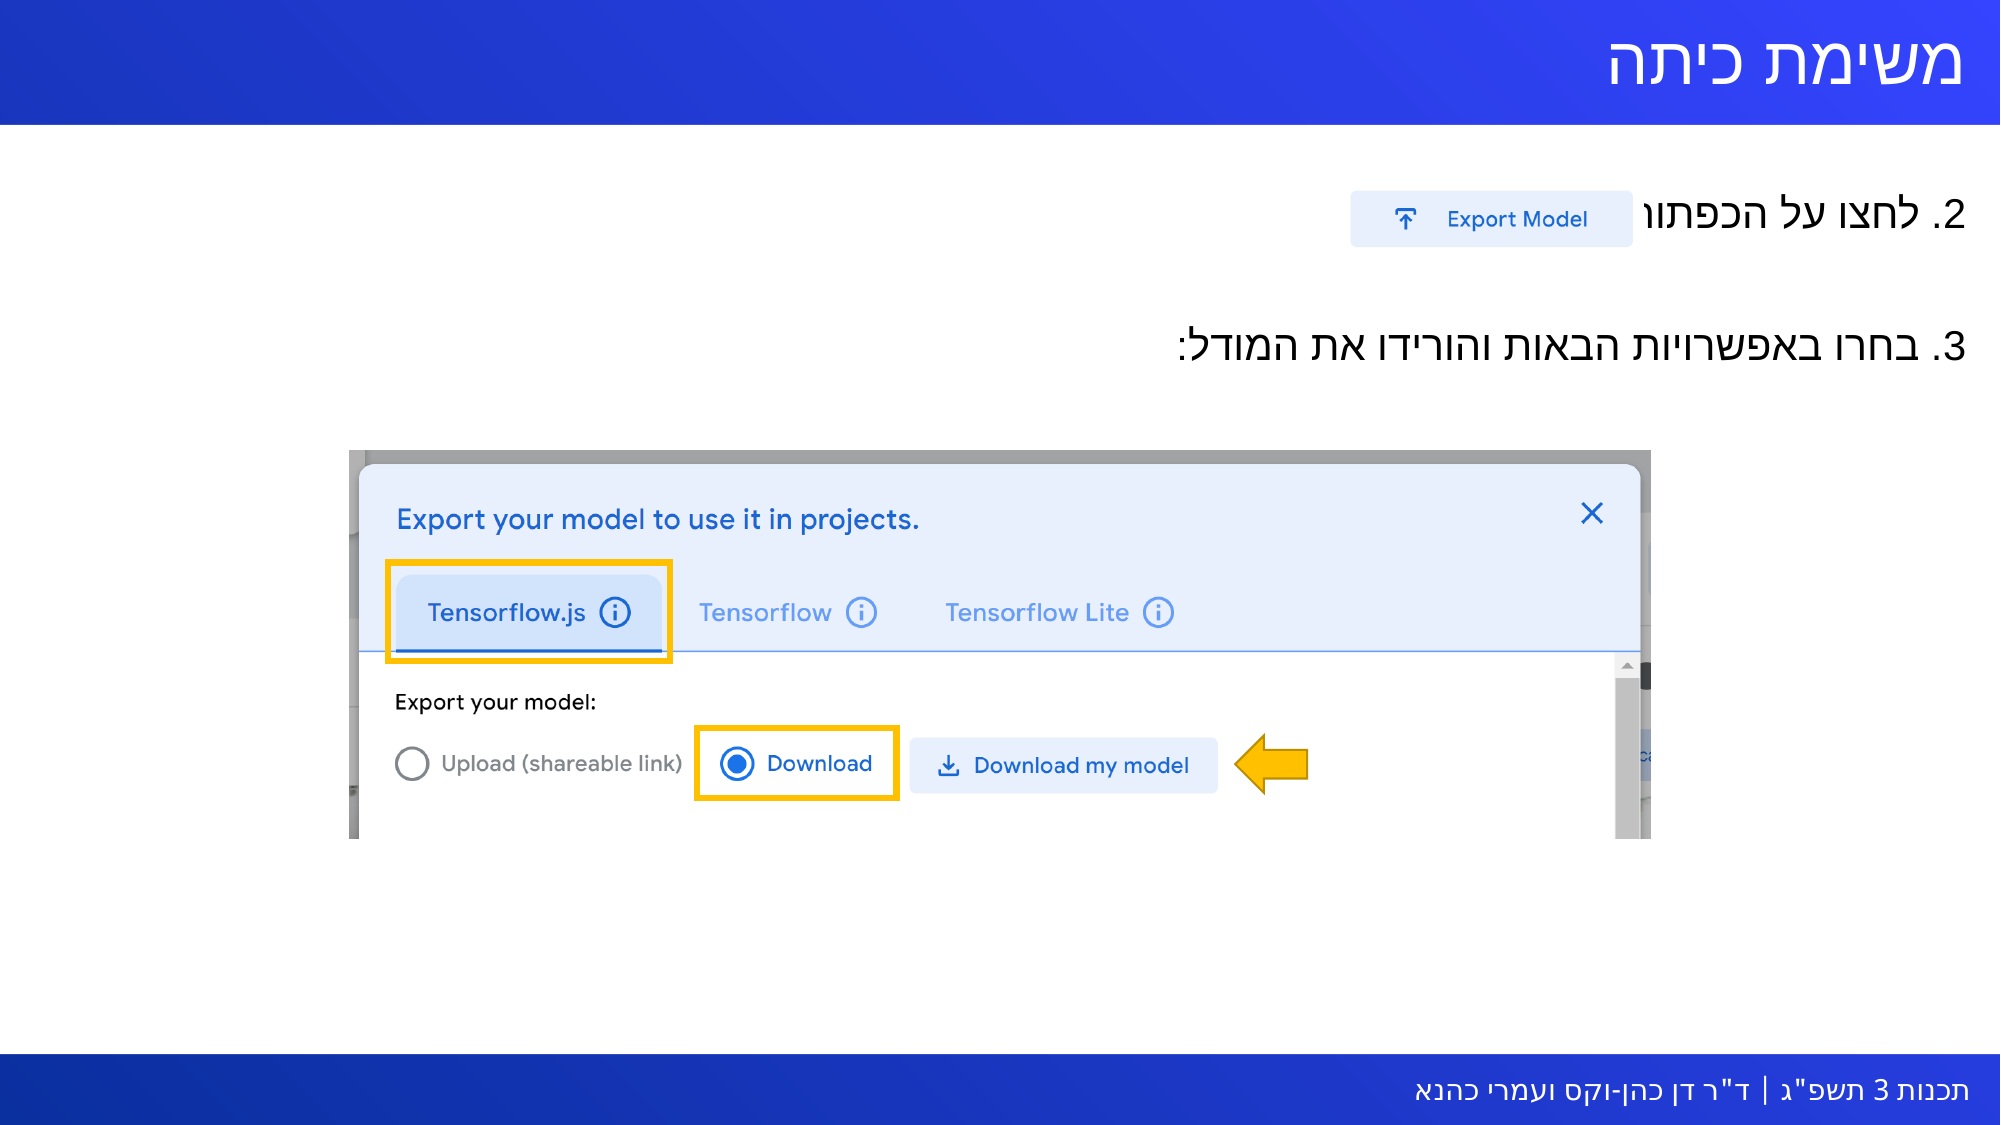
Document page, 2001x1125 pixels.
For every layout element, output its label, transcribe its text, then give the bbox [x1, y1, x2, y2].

picture [1340, 179, 1644, 259]
title משימת כיתה [0, 9, 1982, 118]
list 2. לחצו על הכפתור: 3. בחרו באפשרויות הבאות והורידו את המודל: [664, 185, 1982, 1015]
picture [349, 450, 1651, 839]
